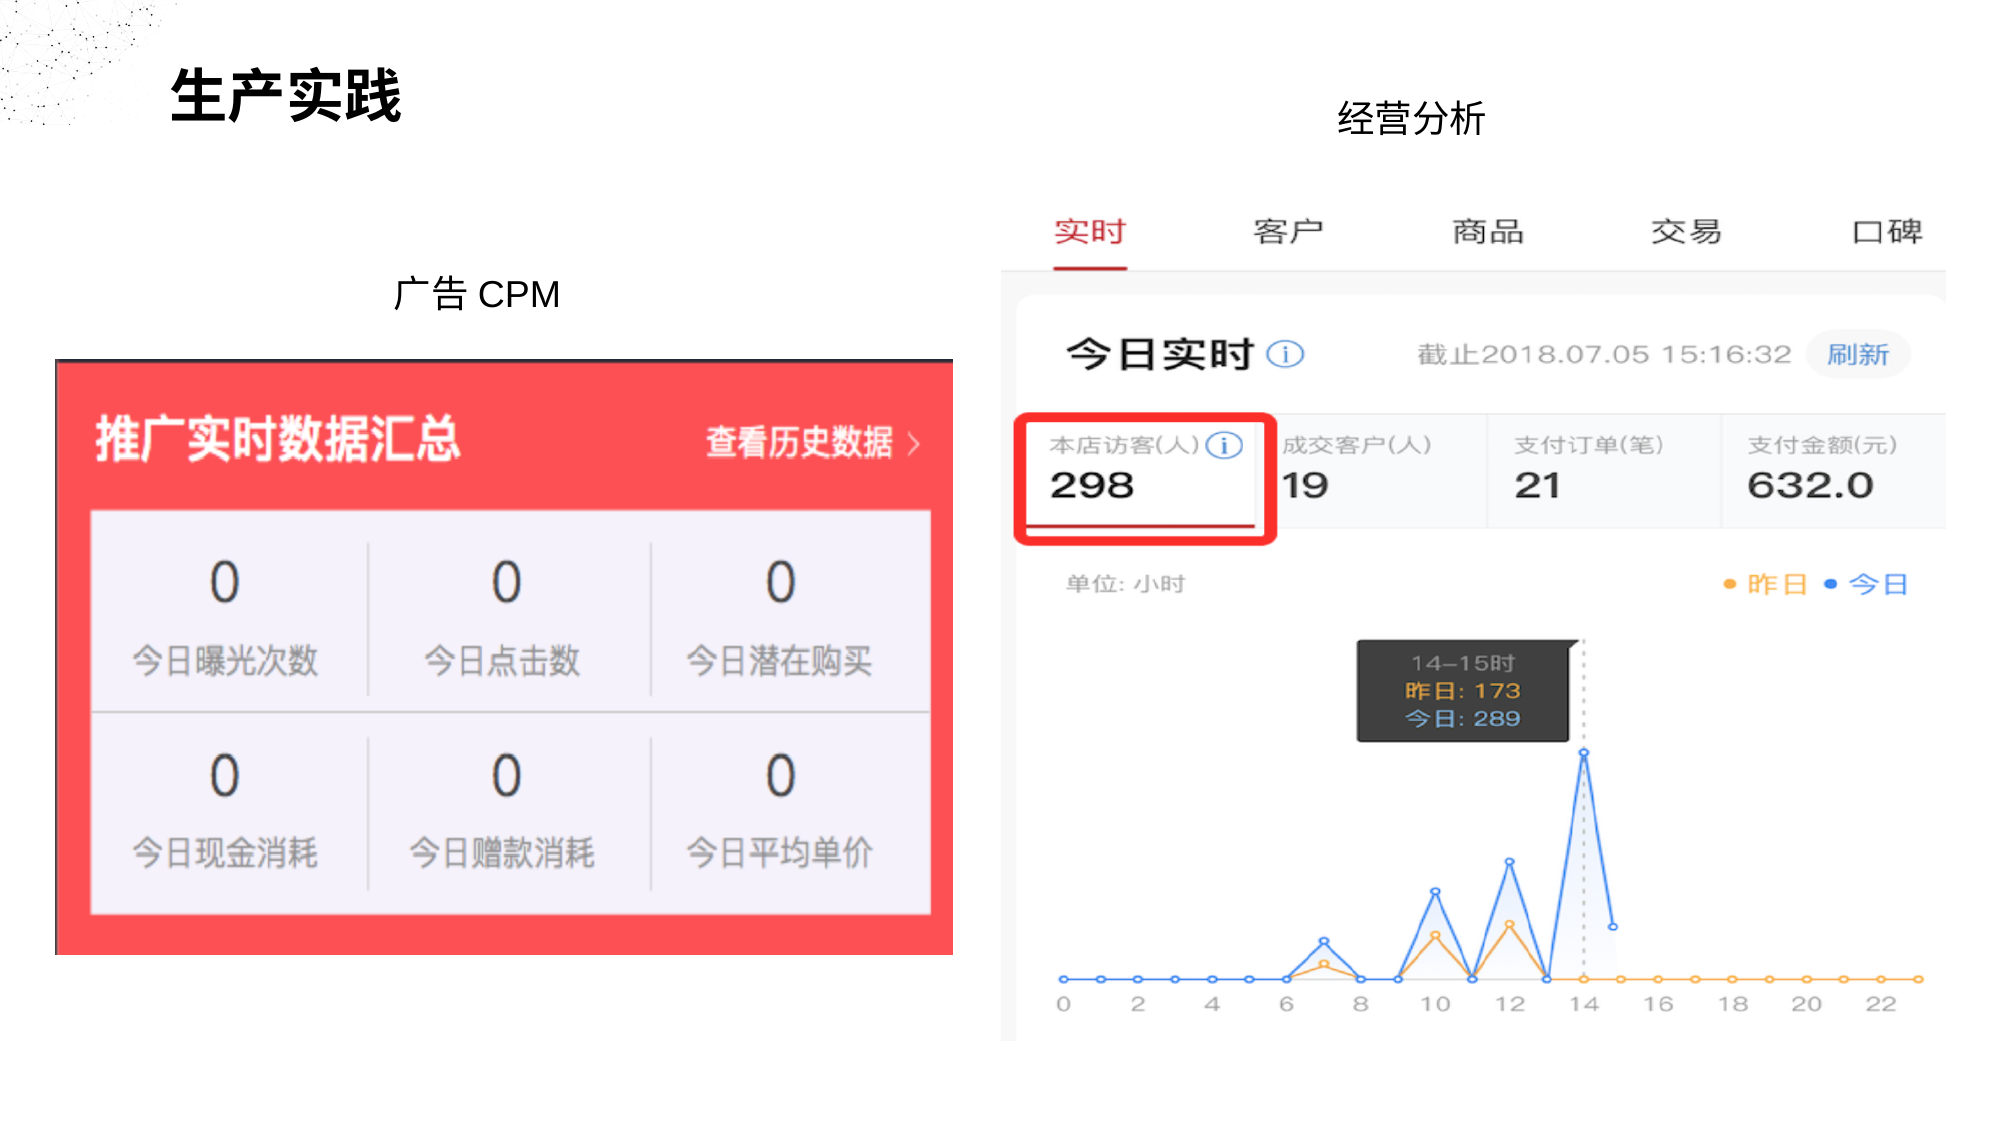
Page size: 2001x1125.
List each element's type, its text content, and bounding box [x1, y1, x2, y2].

text_box 生产实践 [186, 31, 689, 137]
text_box 经营分析 [1322, 87, 1625, 147]
text_box 广告CPM [379, 262, 682, 322]
picture [55, 359, 953, 956]
picture [1001, 199, 1946, 1041]
picture [0, 0, 186, 139]
